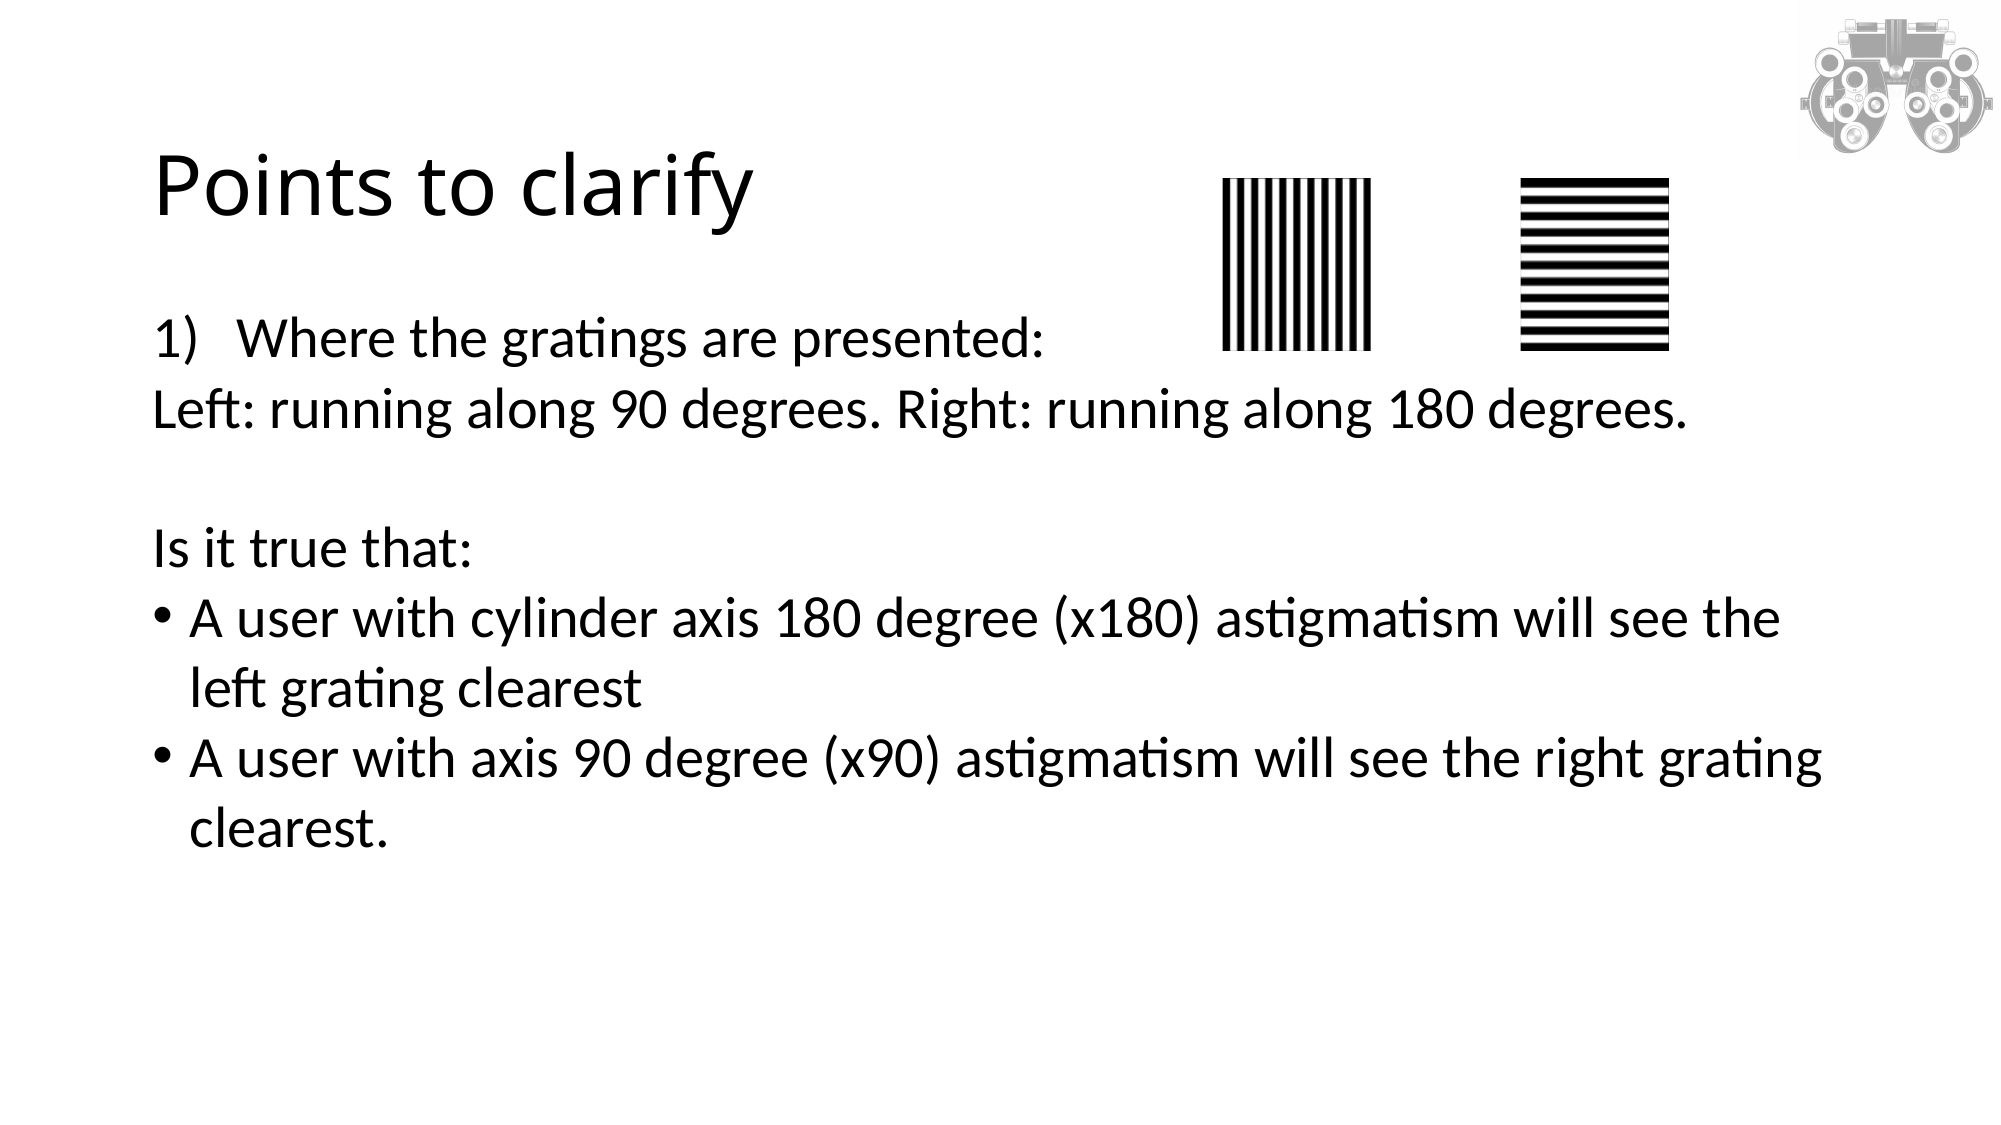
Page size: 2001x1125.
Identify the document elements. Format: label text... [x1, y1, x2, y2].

picture [1795, 0, 2000, 160]
picture [1508, 178, 1681, 351]
list Where the gratings are presented: Left: running along 90 degrees. Right: running along 180 degrees. Is it true that: A user with cylinder axis 180 degree (x180) astigmatism will see the left grating clearest A user with axis 90 degree (x90) astigmatism will see the right grating clearest. [137, 299, 1863, 1014]
title Points to clarify [137, 79, 1863, 297]
picture [1222, 178, 1371, 351]
